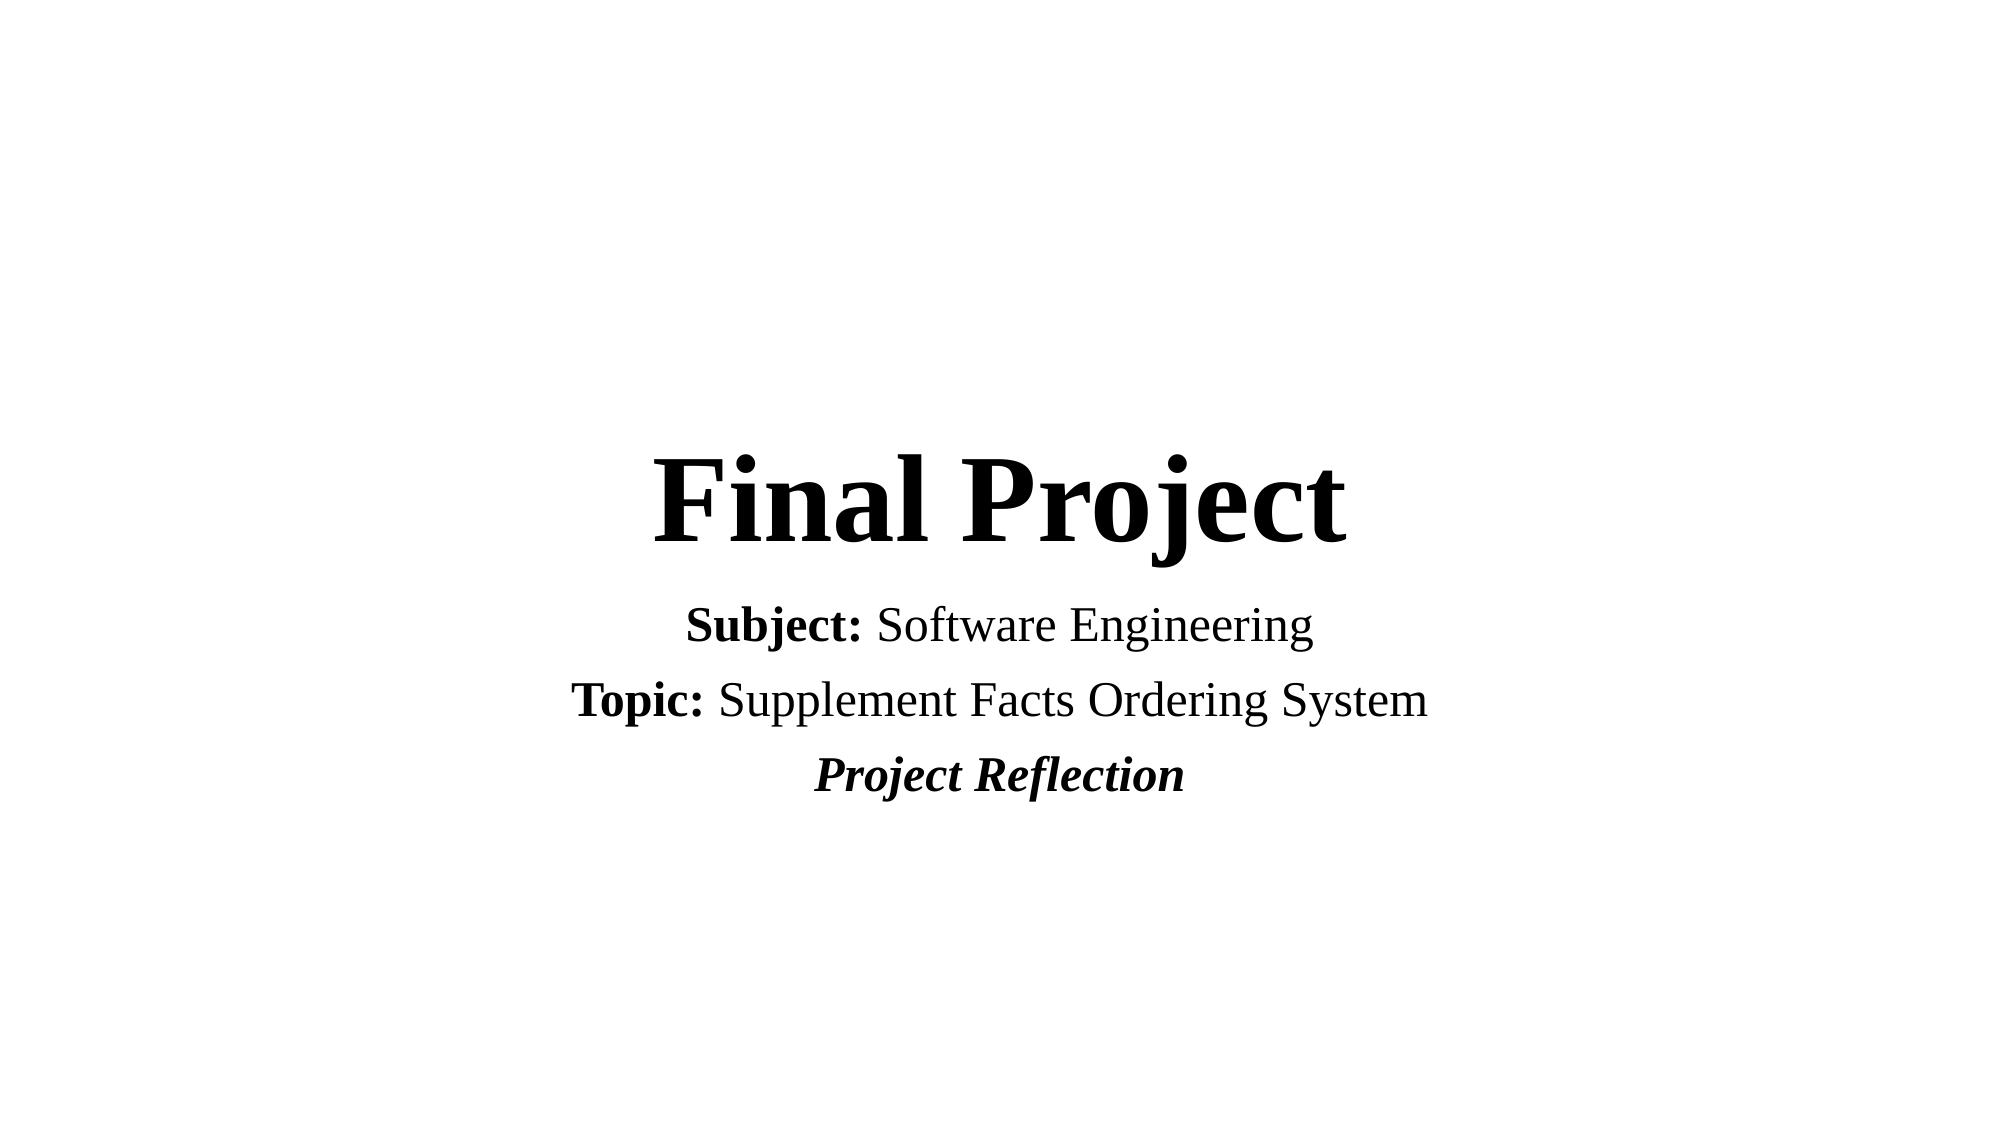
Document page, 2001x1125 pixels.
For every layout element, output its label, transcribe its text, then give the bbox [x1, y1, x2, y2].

title Final Project [249, 184, 1750, 576]
subtitle Subject: Software Engineering Topic: Supplement Facts Ordering System Project Reflection [249, 590, 1750, 863]
